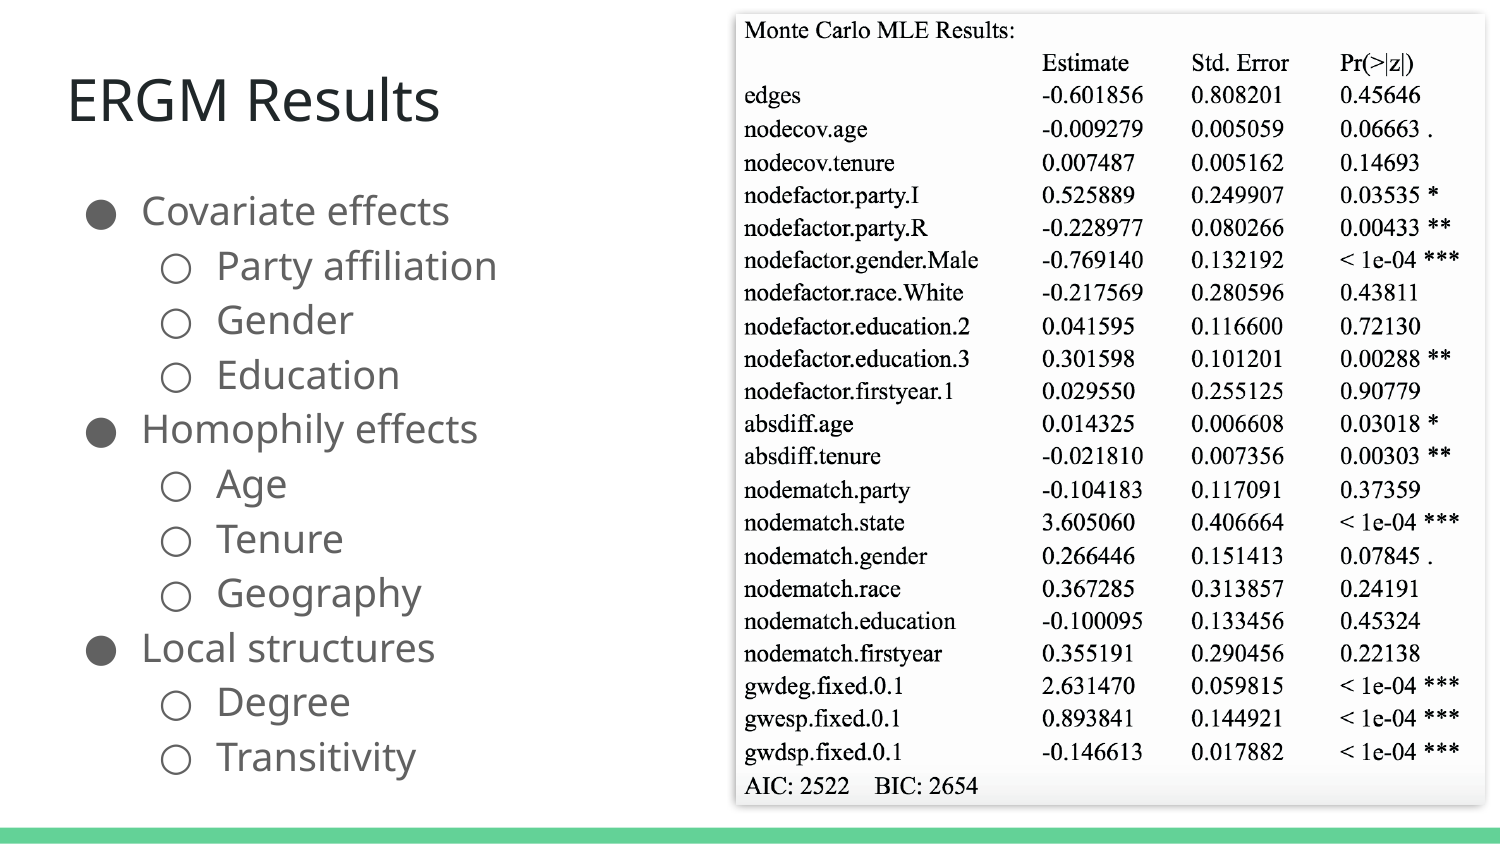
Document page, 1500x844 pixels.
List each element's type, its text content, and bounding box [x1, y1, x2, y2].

list Covariate effects Party affiliation Gender Education Homophily effects Age Tenure Geography Local structures Degree Transitivity [51, 164, 673, 725]
title ERGM Results [51, 48, 720, 142]
picture [736, 14, 1485, 805]
